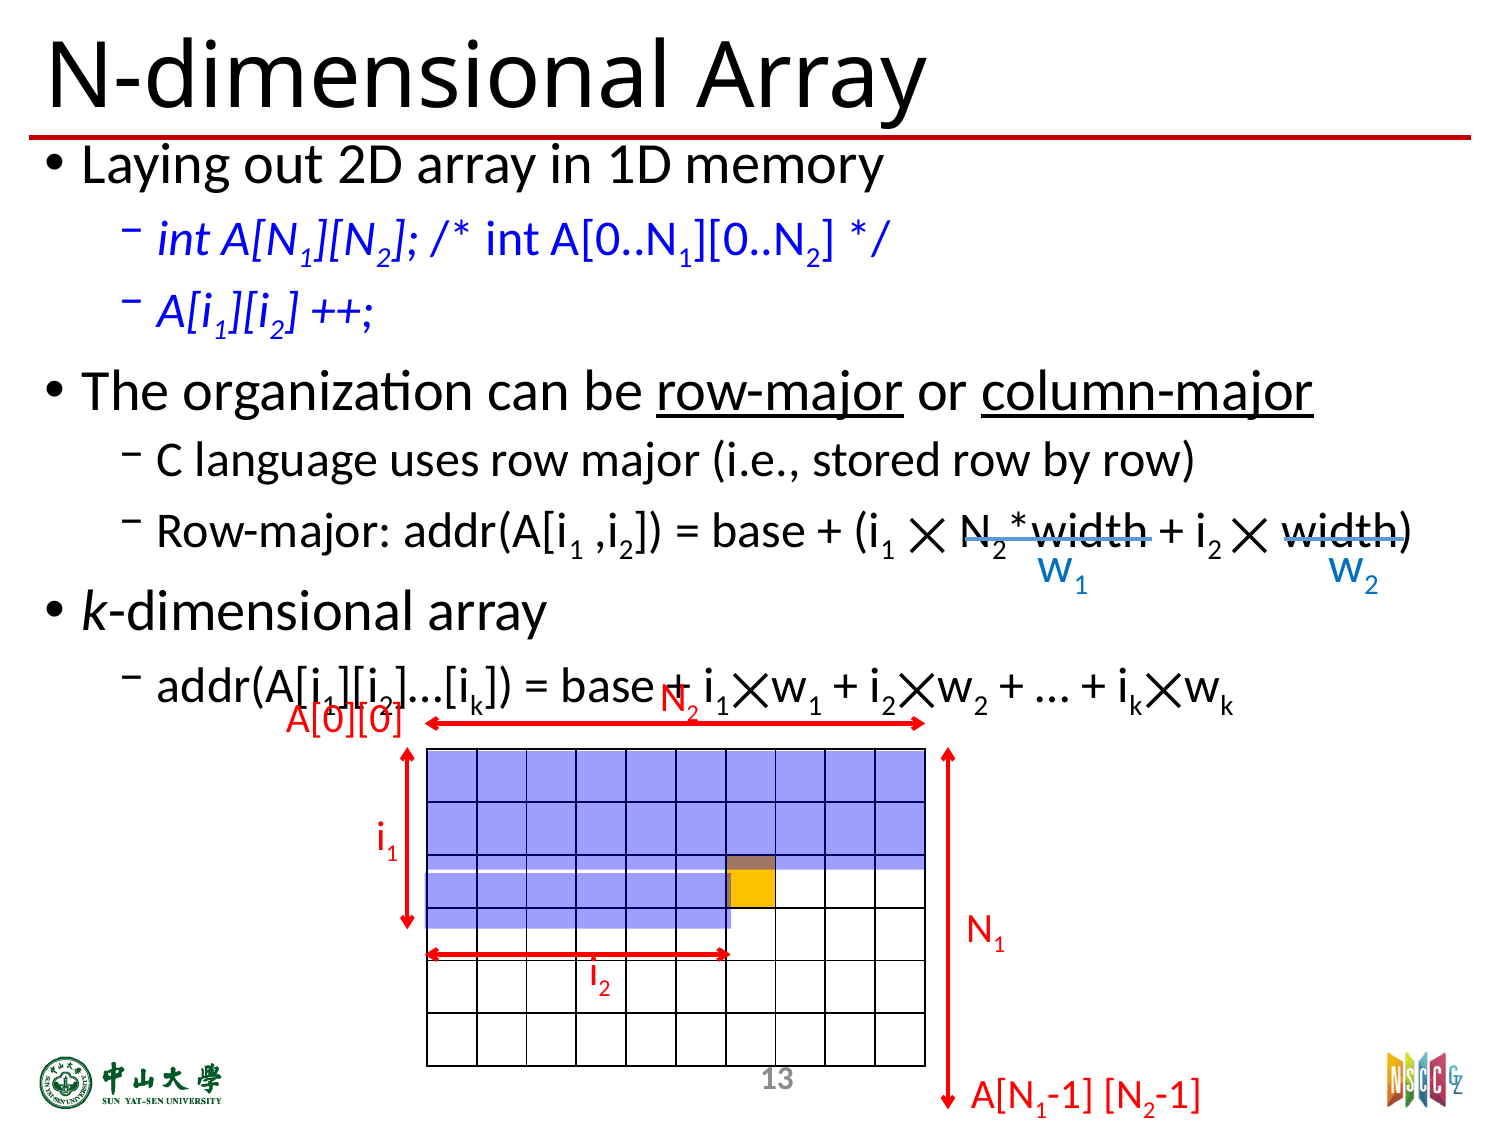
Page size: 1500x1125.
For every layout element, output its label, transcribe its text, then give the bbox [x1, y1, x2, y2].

text_box w1 [1023, 524, 1104, 538]
table_cell [527, 1014, 575, 1065]
table_cell [826, 1014, 874, 1065]
table_cell [478, 929, 526, 936]
table_cell [428, 929, 476, 936]
table_cell [577, 1003, 625, 1012]
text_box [424, 662, 926, 728]
table_cell [876, 961, 924, 1012]
table_cell [627, 929, 675, 936]
text_box w1 [1023, 539, 1104, 608]
table_cell [627, 1003, 675, 1012]
text_box A[N1-1] [N2-1] [956, 1059, 1218, 1125]
table_cell [577, 1014, 625, 1065]
table_cell [826, 929, 874, 960]
table_cell [727, 1014, 775, 1065]
table_cell [727, 961, 775, 1012]
table_cell [527, 929, 575, 936]
picture [1376, 1042, 1471, 1116]
table_cell [478, 1003, 526, 1012]
table_cell [727, 929, 775, 960]
slide_number 13 [608, 1045, 946, 1106]
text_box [424, 751, 926, 929]
picture [29, 1049, 231, 1118]
table_cell [577, 929, 625, 936]
table_cell [677, 1014, 725, 1065]
text_box w2 [1313, 524, 1394, 538]
table_cell [776, 1014, 824, 1065]
table_cell [627, 1014, 675, 1065]
title N-dimensional Array [29, 19, 1471, 125]
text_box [360, 747, 415, 930]
list Laying out 2D array in 1D memory int A[N1][N2]; /* int A[0..N1][0..N2] */ A[i1][i2] ++; The organization can be row-major or column-major C language uses row major (i.e., stored row by row) Row-major: addr(A[i1 ,i2]) = base + (i1 ⨉ N2*width + i2 ⨉ width) k-dimensional array addr(A[i1][i2]…[ik]) = base + i1⨉w1 + i2⨉w2 + … + ik⨉wk [29, 125, 1471, 978]
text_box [947, 747, 1022, 1110]
table_cell [428, 1014, 476, 1065]
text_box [424, 936, 731, 1003]
table_cell [527, 1003, 575, 1012]
table_cell [677, 929, 725, 936]
table_cell [826, 961, 874, 1012]
table_cell [776, 929, 824, 960]
table_cell [677, 1003, 725, 1012]
text_box A[0][0] [271, 683, 419, 749]
table_cell [478, 1014, 526, 1065]
table_cell [776, 961, 824, 1012]
table_cell [428, 1003, 476, 1012]
table_cell [876, 929, 924, 960]
text_box w2 [1313, 539, 1394, 608]
table_cell [876, 1014, 924, 1065]
